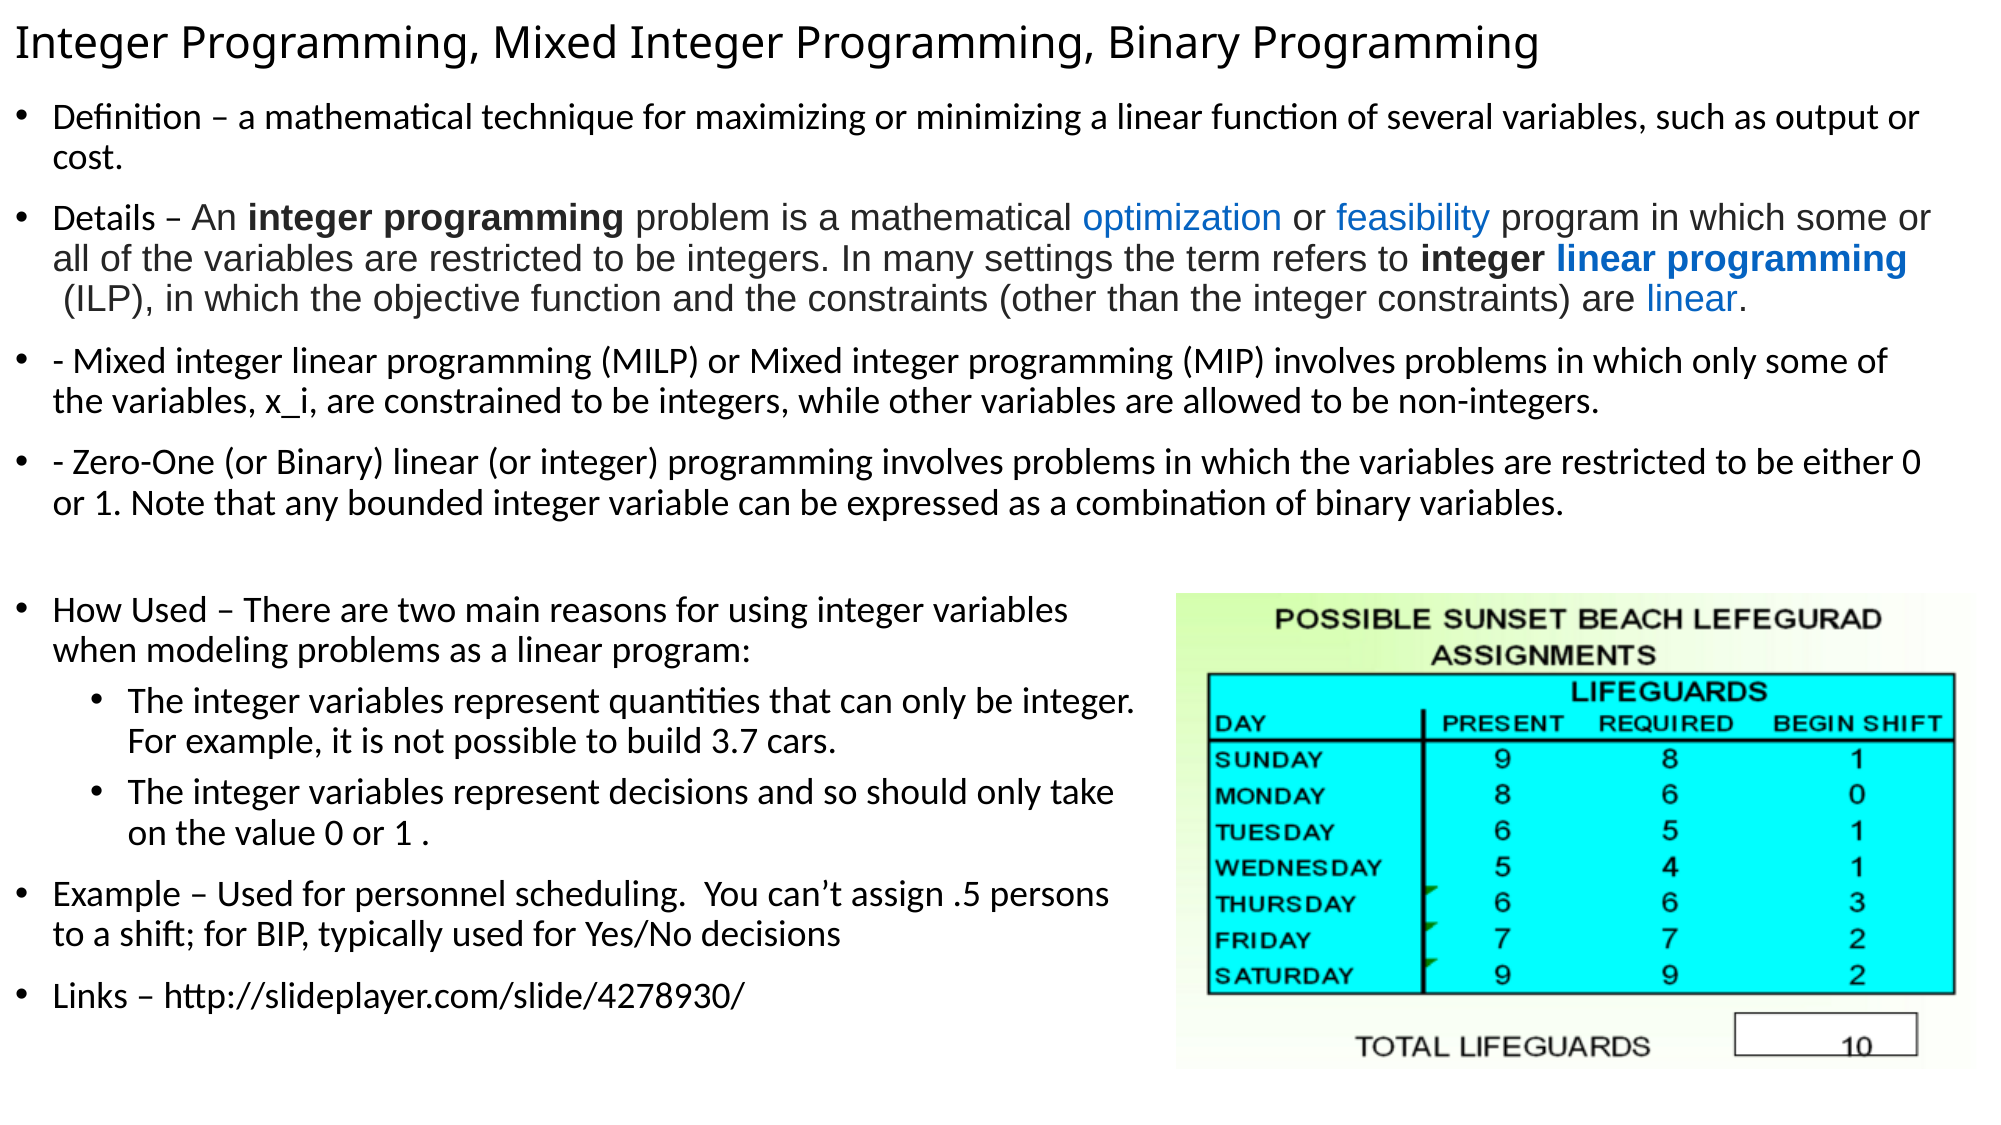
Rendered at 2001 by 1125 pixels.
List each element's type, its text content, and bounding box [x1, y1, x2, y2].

title Integer Programming, Mixed Integer Programming, Binary Programming [0, 0, 1725, 89]
list Definition – a mathematical technique for maximizing or minimizing a linear function of several variables, such as output or cost. Details – An integer programming problem is a mathematical optimization or feasibility program in which some or all of the variables are restricted to be integers. In many settings the term refers to integer linear programming (ILP), in which the objective function and the constraints (other than the integer constraints) are linear. - Mixed integer linear programming (MILP) or Mixed integer programming (MIP) involves problems in which only some of the variables, x_i, are constrained to be integers, while other variables are allowed to be non-integers. - Zero-One (or Binary) linear (or integer) programming involves problems in which the variables are restricted to be either 0 or 1. Note that any bounded integer variable can be expressed as a combination of binary variables. [0, 89, 1954, 1112]
picture [1176, 593, 1977, 1069]
text_box How Used – There are two main reasons for using integer variables when modeling problems as a linear program: The integer variables represent quantities that can only be integer. For example, it is not possible to build 3.7 cars. The integer variables represent decisions and so should only take on the value 0 or 1 . Example – Used for personnel scheduling. You can’t assign .5 persons to a shift; for BIP, typically used for Yes/No decisions Links – http://slideplayer.com/slide/4278930/ [0, 582, 1154, 1112]
